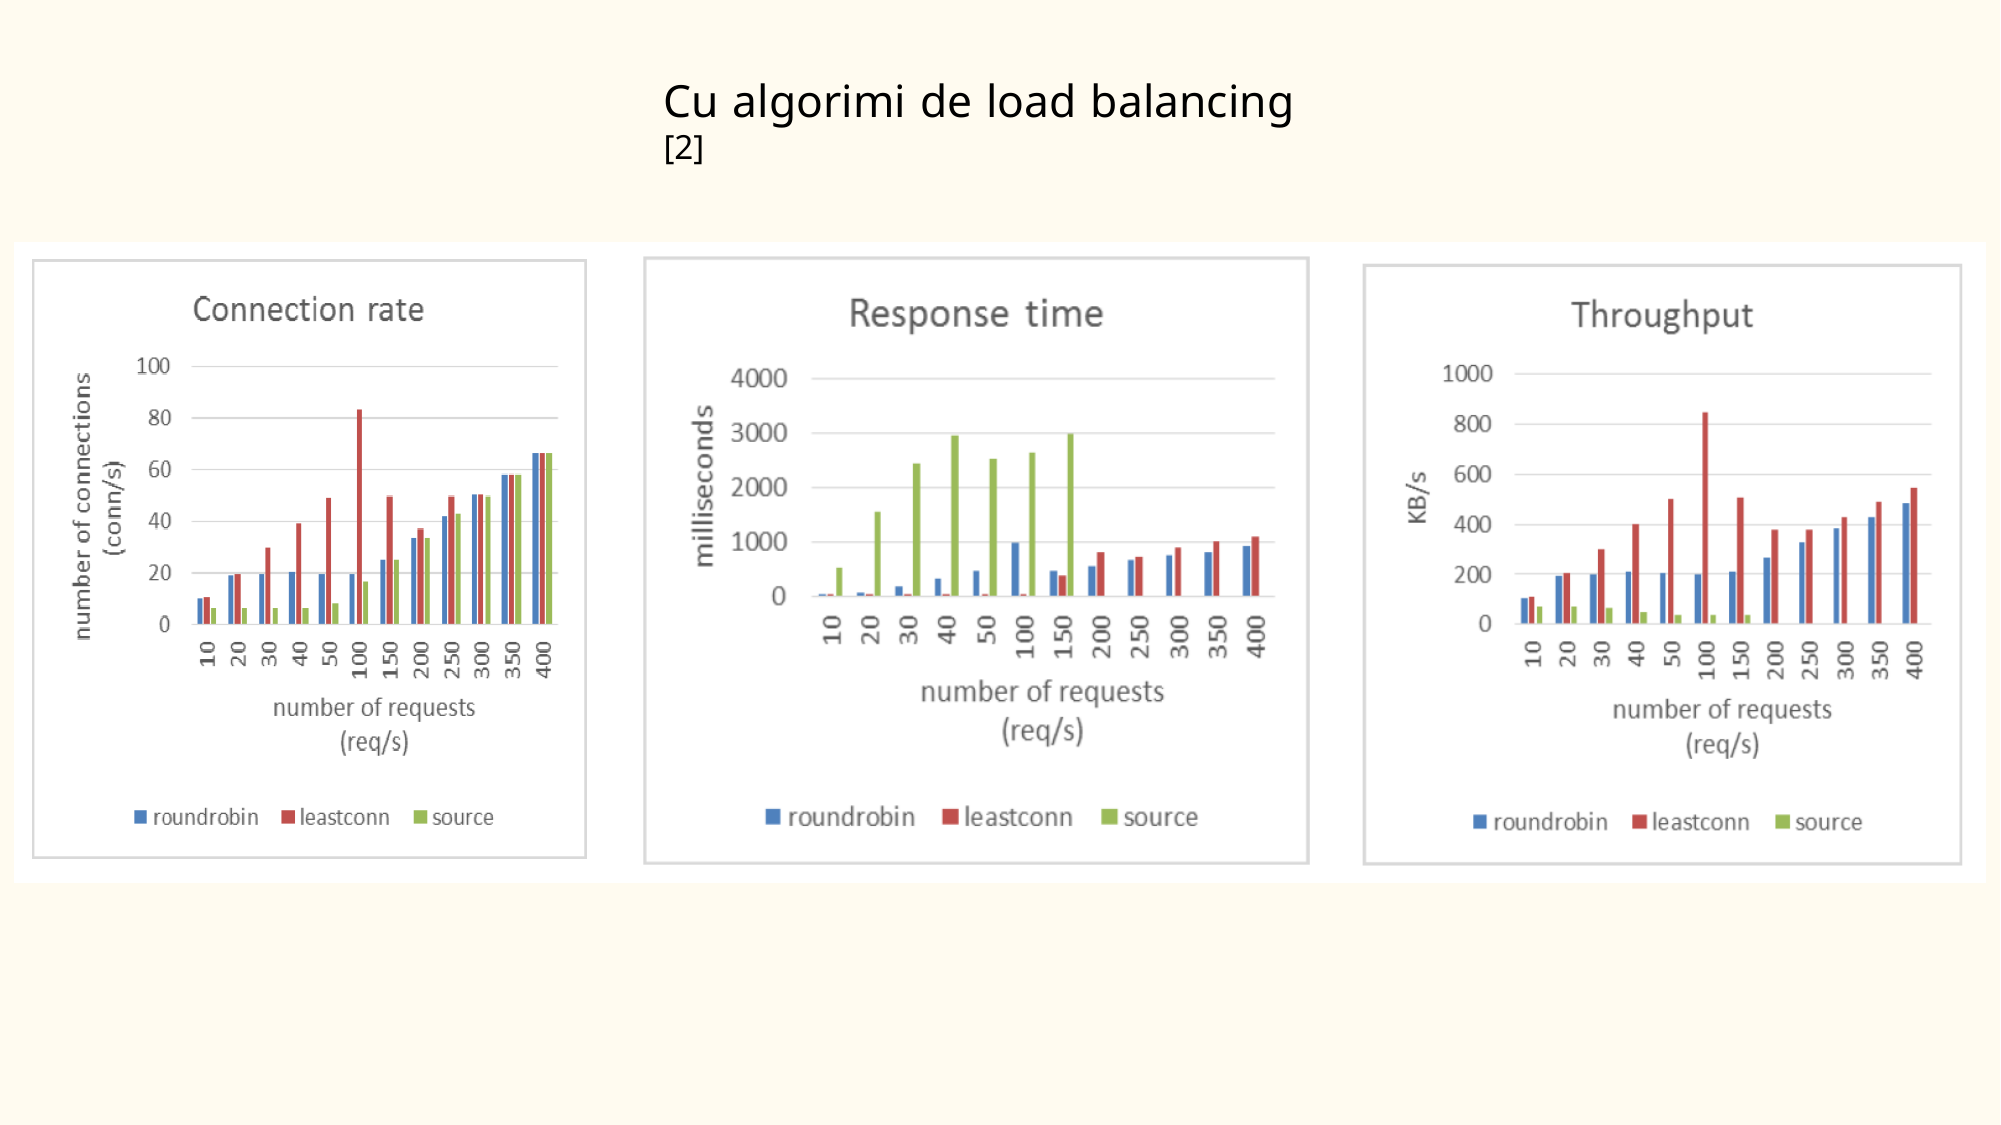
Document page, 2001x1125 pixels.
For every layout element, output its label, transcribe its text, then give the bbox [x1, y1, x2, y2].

picture [14, 242, 1986, 883]
text_box Cu algorimi de load balancing [2] [643, 52, 1316, 153]
